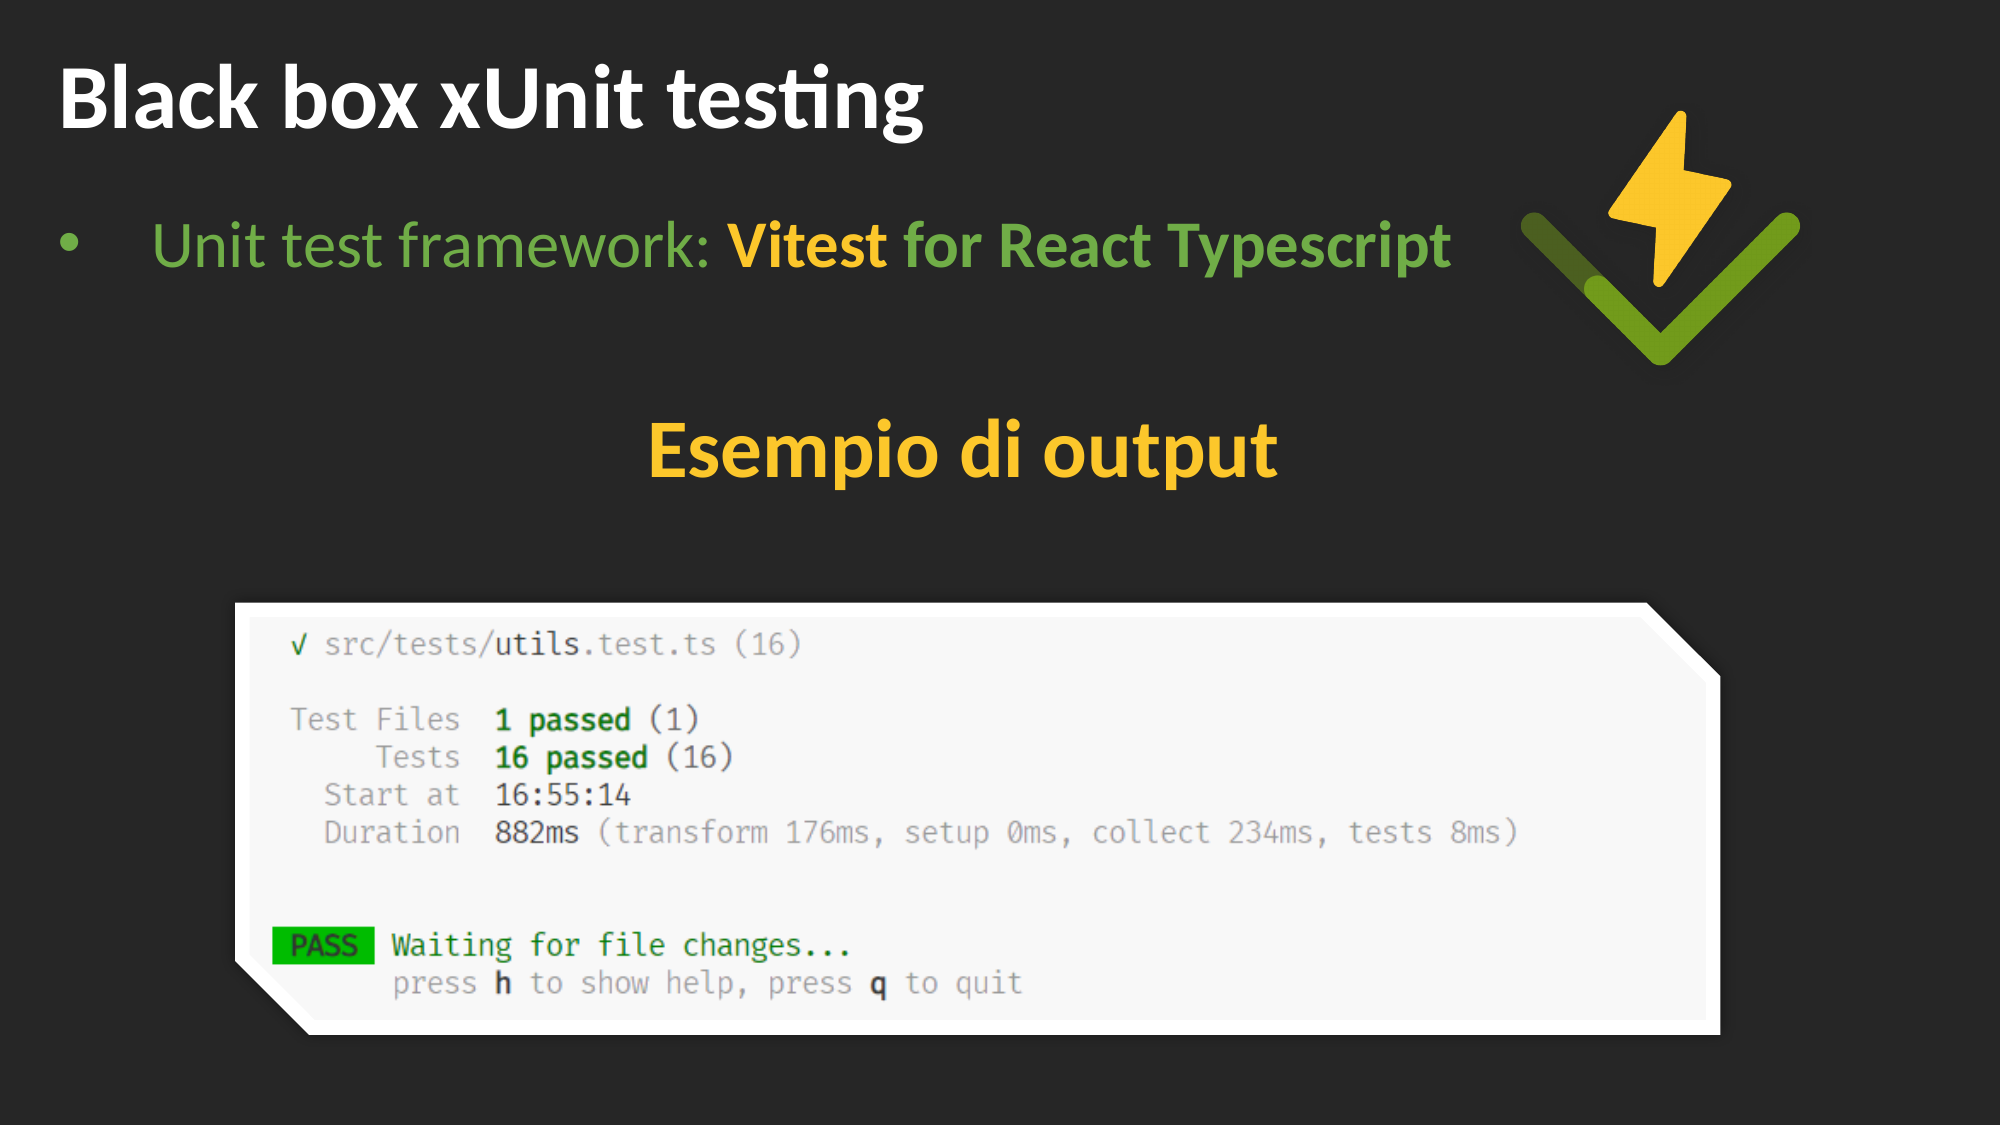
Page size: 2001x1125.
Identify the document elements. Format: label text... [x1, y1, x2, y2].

picture [242, 609, 1714, 1028]
text_box Unit test framework: Vitest for React Typescript [42, 193, 1507, 289]
picture [1507, 82, 1812, 387]
text_box Black box xUnit testing [43, 29, 1635, 155]
text_box Esempio di output [632, 386, 1324, 502]
